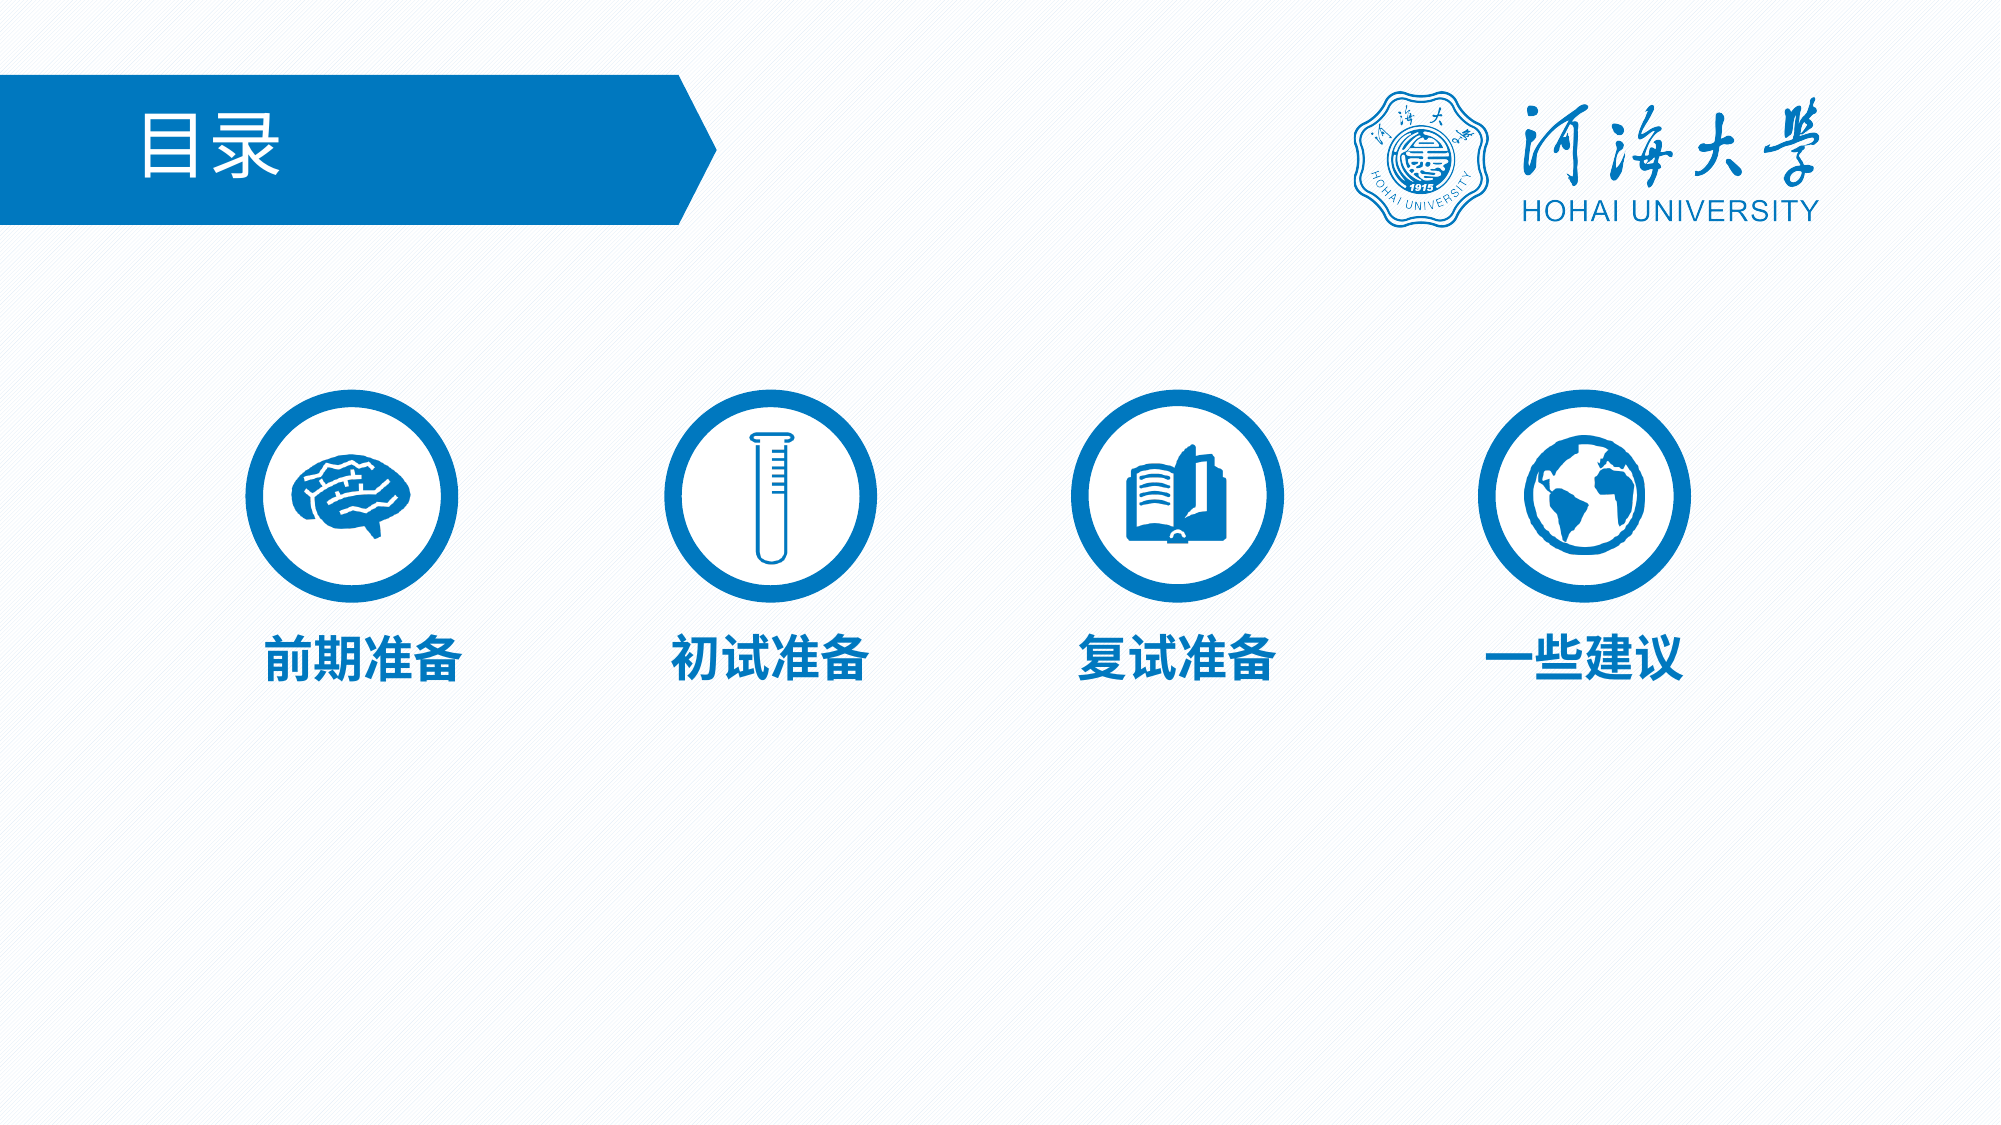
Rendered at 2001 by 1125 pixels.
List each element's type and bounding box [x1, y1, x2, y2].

picture [749, 432, 797, 567]
text_box [654, 391, 887, 696]
picture [1126, 444, 1229, 546]
text_box [1061, 391, 1294, 696]
text_box [246, 391, 480, 696]
picture [1524, 435, 1645, 555]
picture [1353, 91, 1836, 246]
text_box [0, 74, 717, 225]
text_box [1468, 391, 1701, 696]
picture [291, 454, 413, 542]
